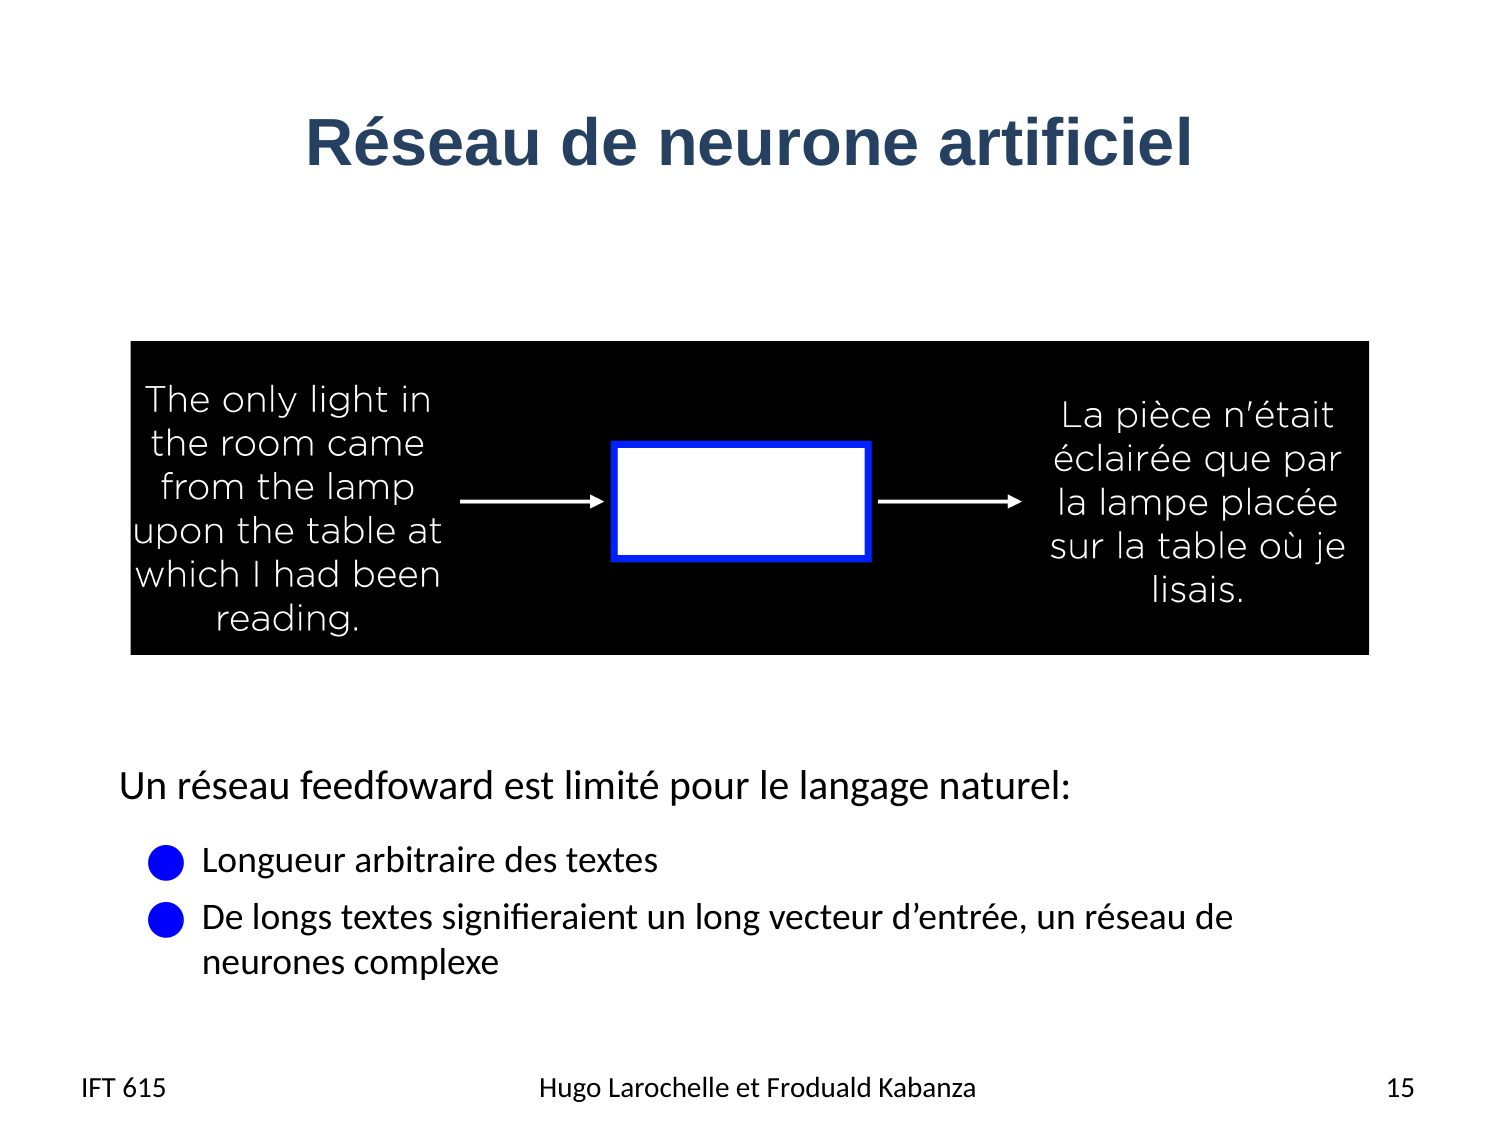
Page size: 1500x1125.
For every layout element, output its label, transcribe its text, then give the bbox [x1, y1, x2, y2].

text_box Longueur arbitraire des textes De longs textes signifieraient un long vecteur d’entrée, un réseau de neurones complexe [130, 827, 1399, 989]
slide_number 15 [1080, 1056, 1431, 1117]
footer Hugo Larochelle et Froduald Kabanza [520, 1056, 996, 1117]
text_box Un réseau feedfoward est limité pour le langage naturel: [103, 750, 1383, 828]
slide_number IFT 615 [66, 1056, 356, 1117]
title Réseau de neurone artificiel [75, 45, 1425, 233]
picture [130, 341, 1370, 655]
